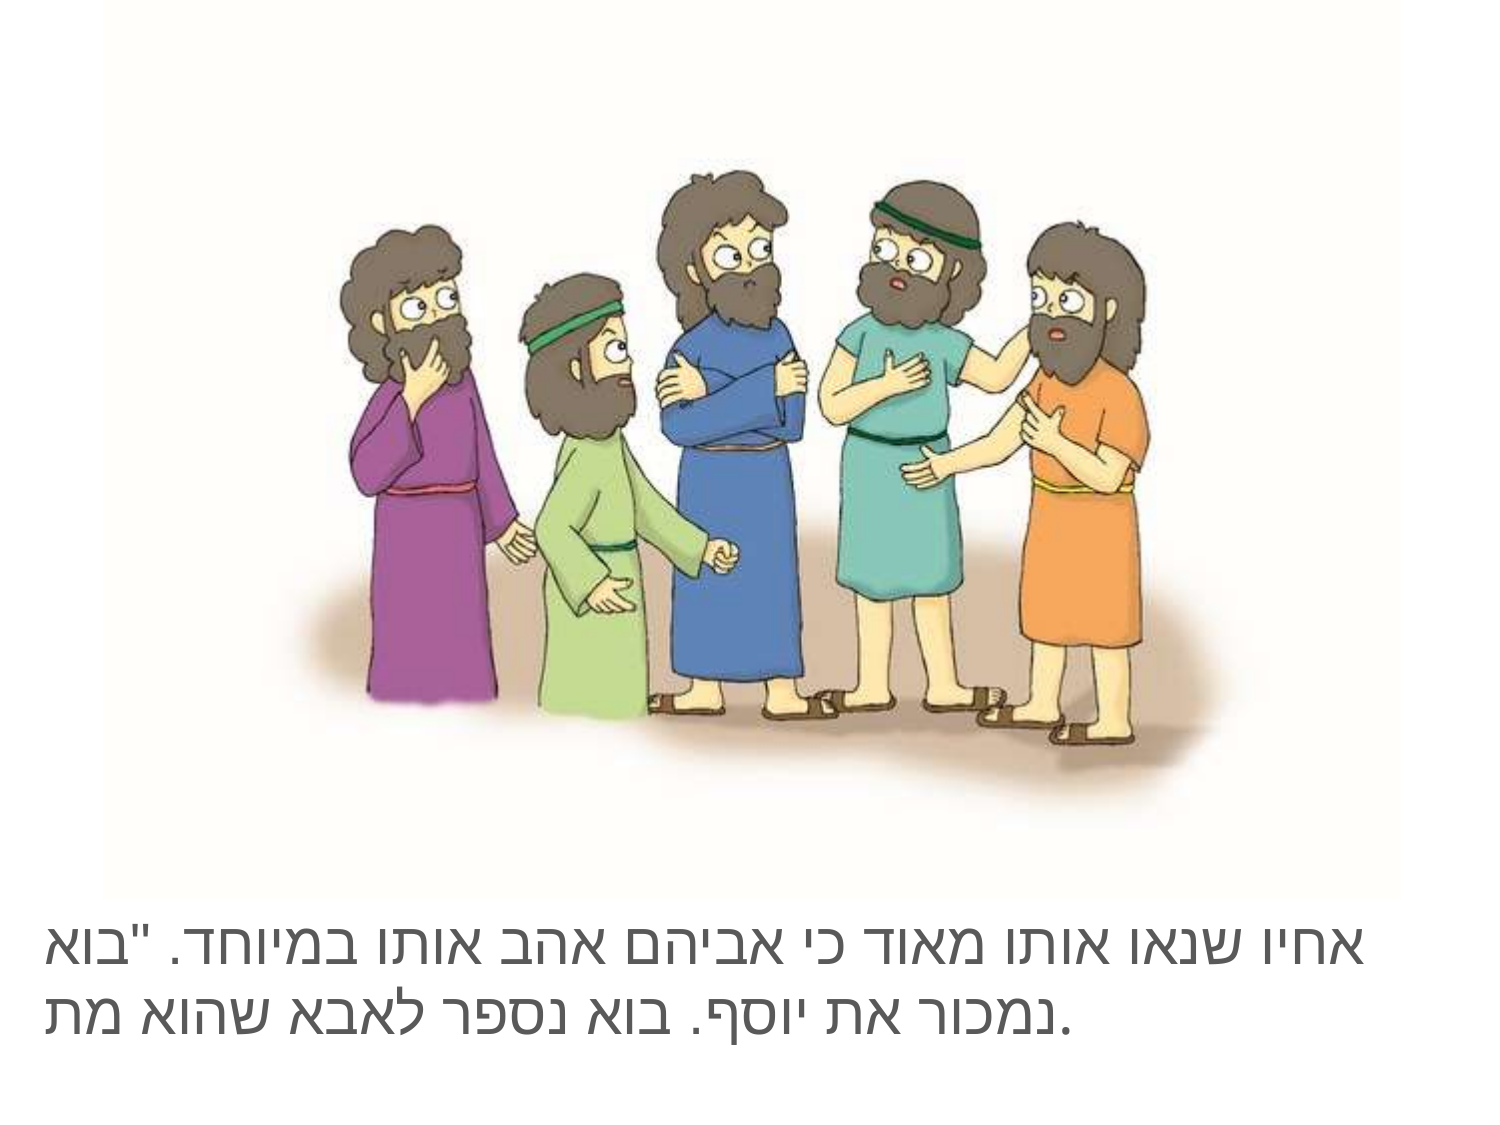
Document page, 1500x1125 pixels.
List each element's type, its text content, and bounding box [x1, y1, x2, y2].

text_box אחיו שנאו אותו מאוד כי אביהם אהב אותו במיוחד. "בוא נמכור את יוסף. בוא נספר לאבא שהוא מת. [29, 898, 1500, 1054]
picture [103, 0, 1401, 899]
